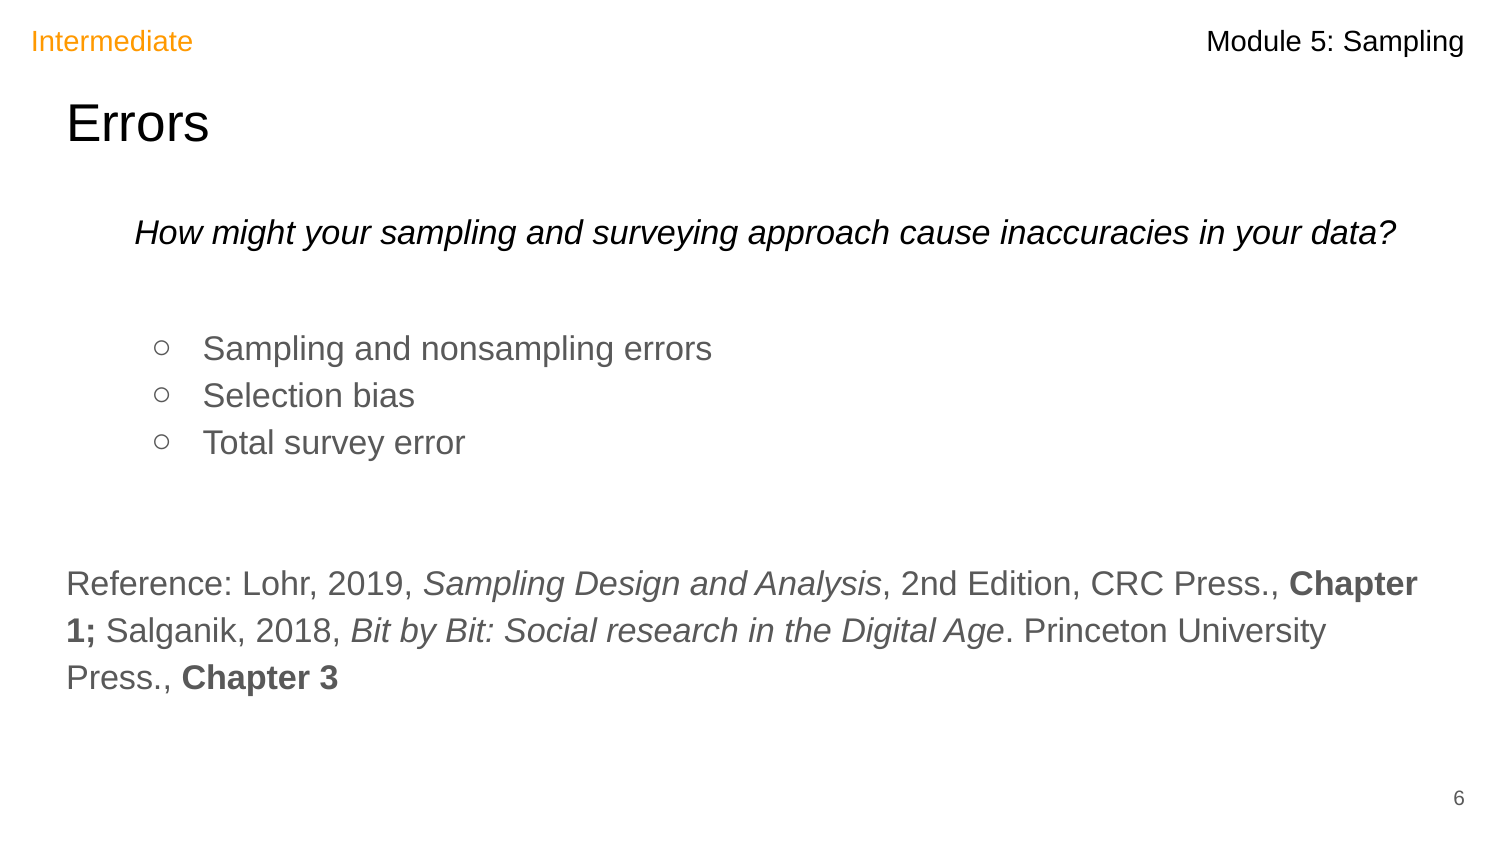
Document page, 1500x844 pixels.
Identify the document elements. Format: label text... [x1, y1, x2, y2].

title Errors [51, 72, 1449, 167]
text_box Intermediate [15, 7, 225, 73]
list How might your sampling and surveying approach cause inaccuracies in your data? Sampling and nonsampling errors Selection bias Total survey error Reference: Lohr, 2019, Sampling Design and Analysis, 2nd Edition, CRC Press., Chapter 1; Salganik, 2018, Bit by Bit: Social research in the Digital Age. Princeton University Press., Chapter 3 [51, 189, 1449, 750]
slide_number 6 [1389, 764, 1480, 830]
